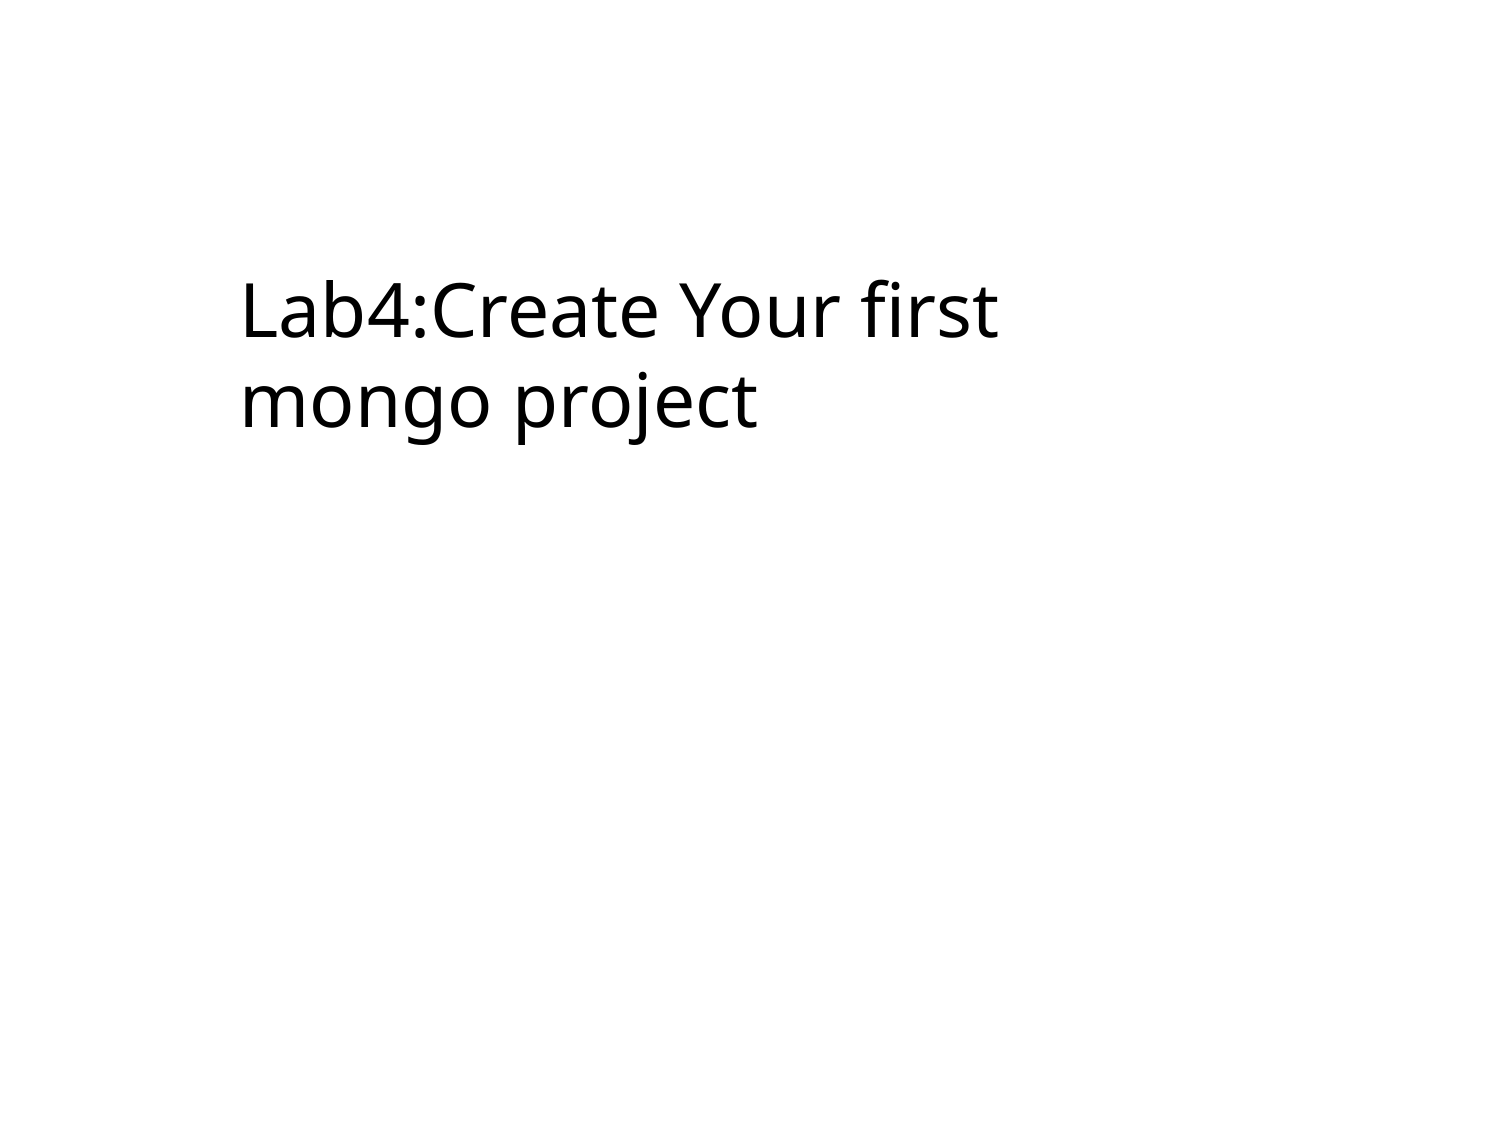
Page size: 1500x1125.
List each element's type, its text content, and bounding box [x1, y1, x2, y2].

text_box Lab4:Create Your first mongo project [225, 254, 1185, 445]
